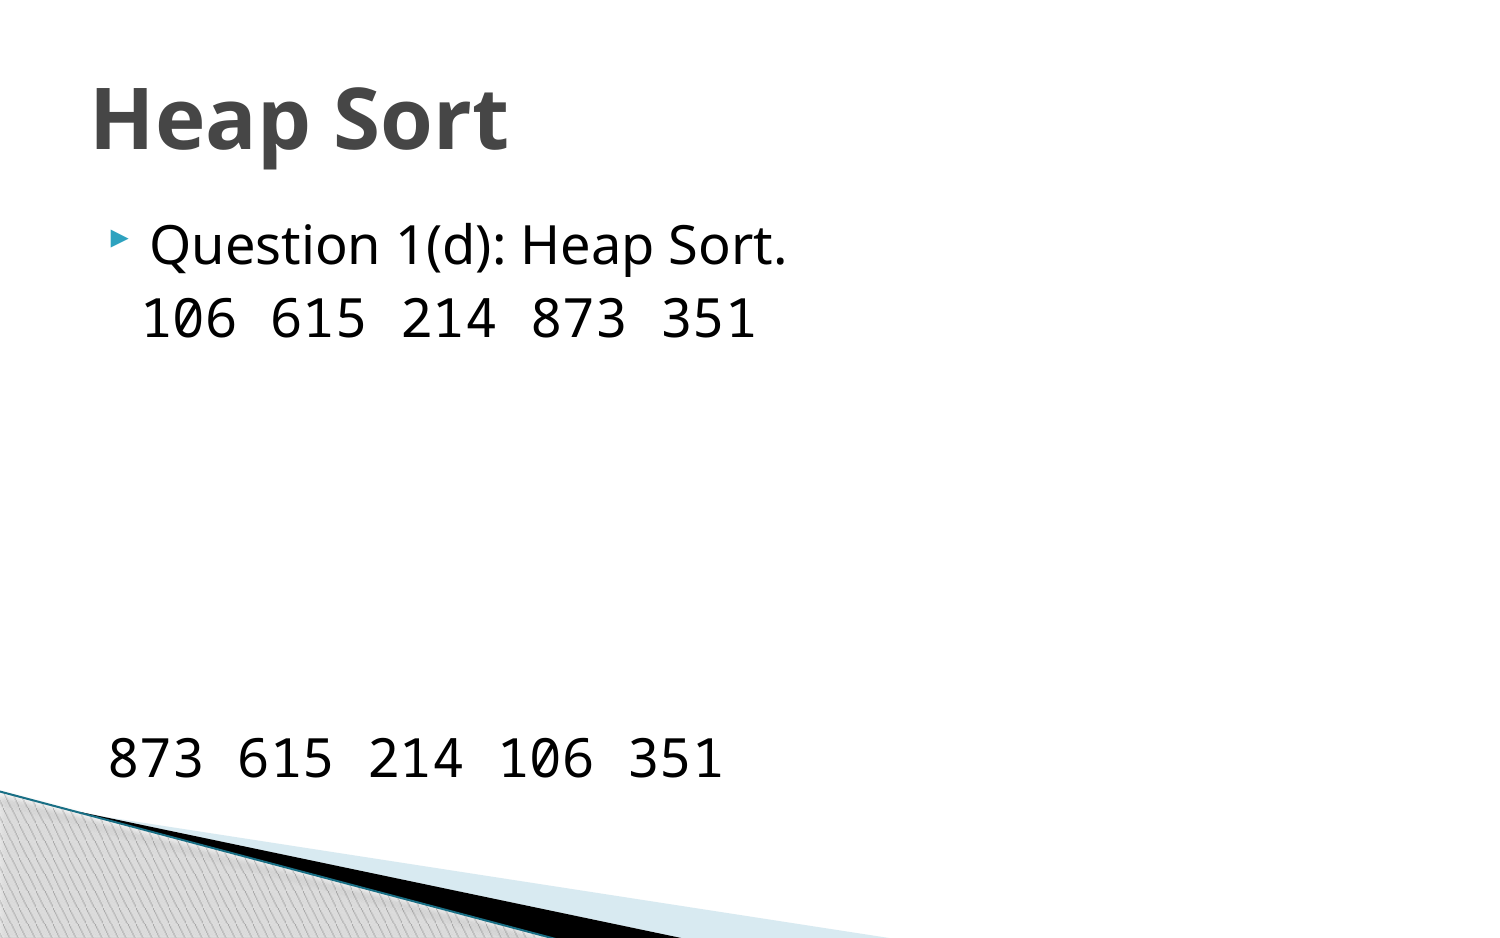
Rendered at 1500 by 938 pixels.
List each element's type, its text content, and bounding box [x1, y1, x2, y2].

list Question 1(d): Heap Sort. 106 615 214 873 351 873 615 214 106 351 [75, 202, 1425, 822]
title Heap Sort [75, 37, 1425, 194]
